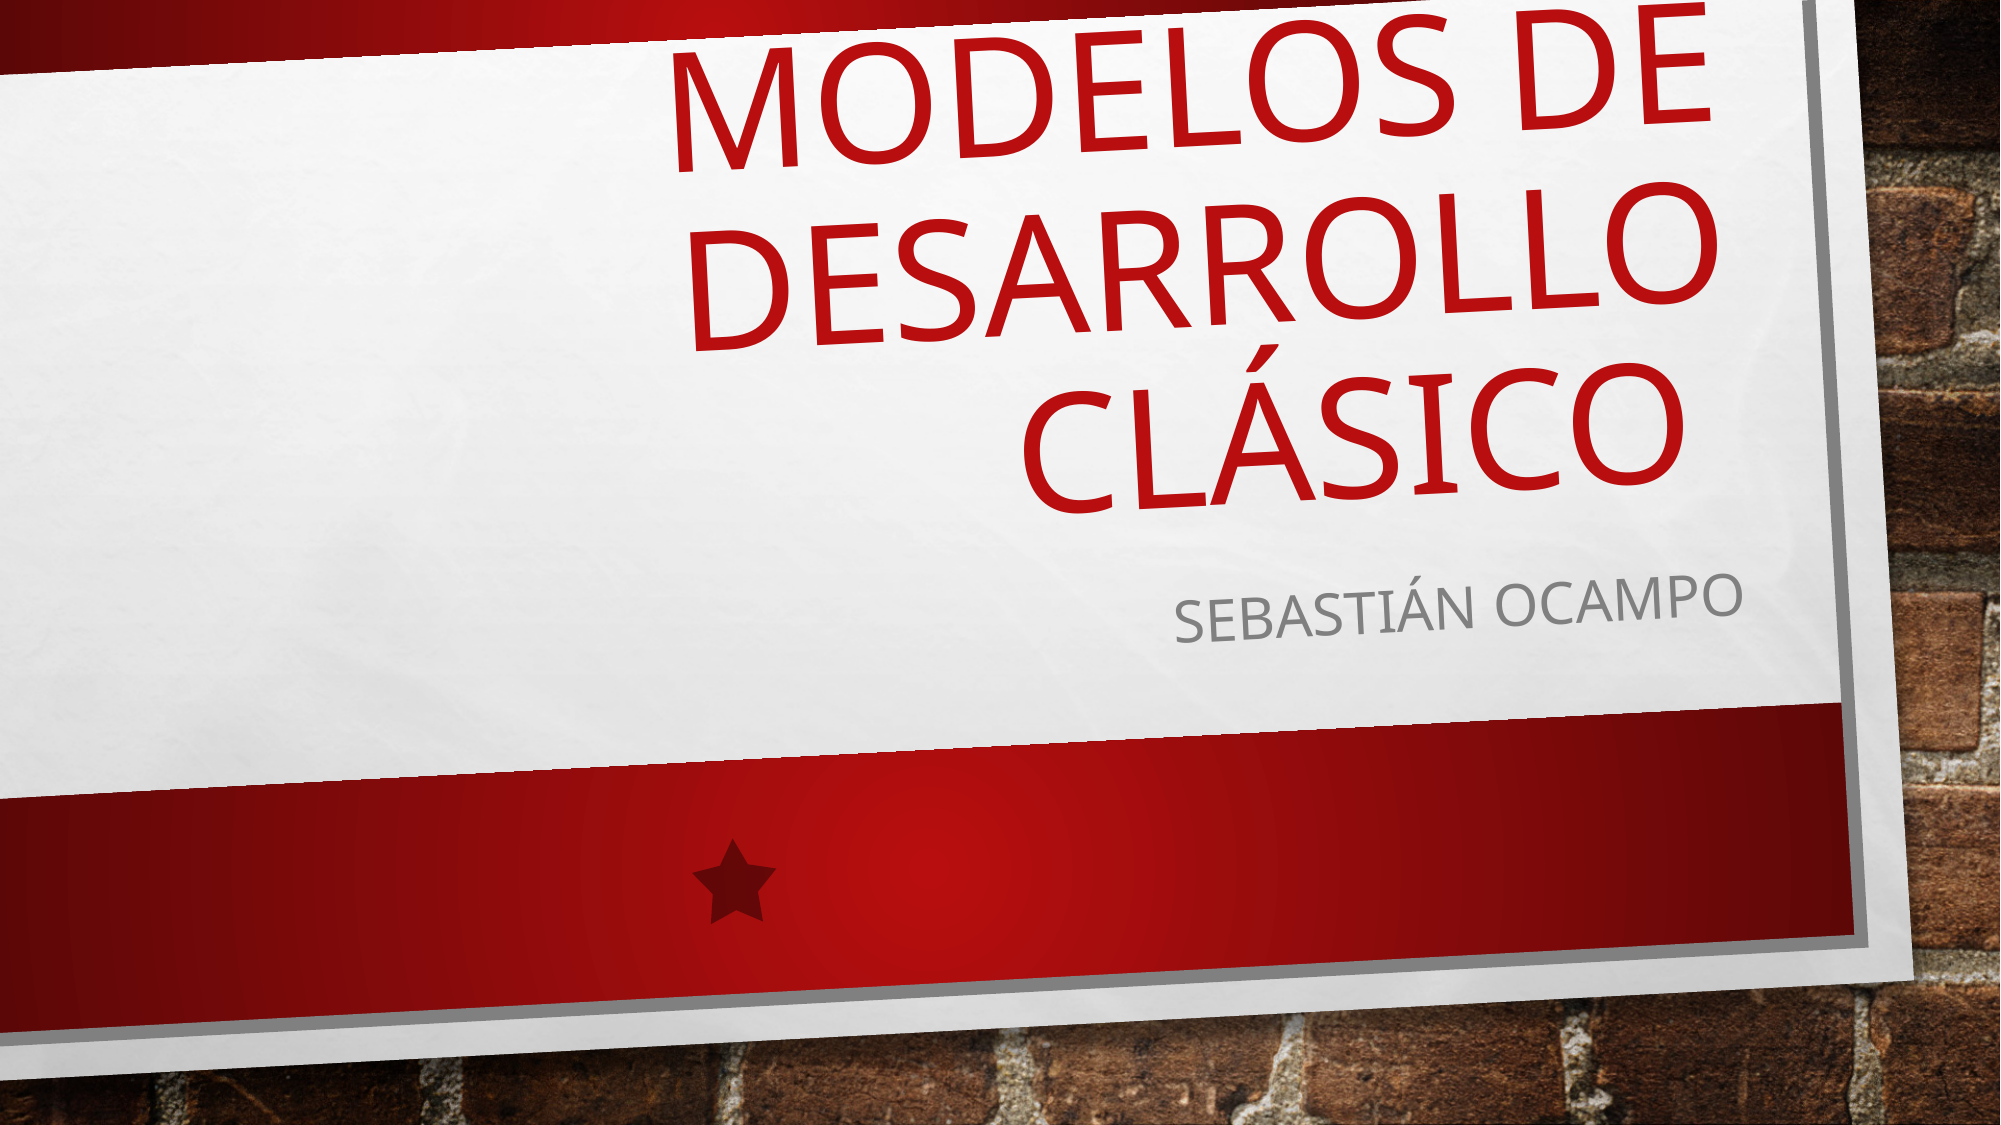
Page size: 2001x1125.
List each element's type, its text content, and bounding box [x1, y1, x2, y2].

subtitle Sebastián Ocampo [159, 533, 1763, 708]
title Modelos de desarrollo clásico [135, 67, 1758, 605]
picture [0, 0, 2000, 1125]
